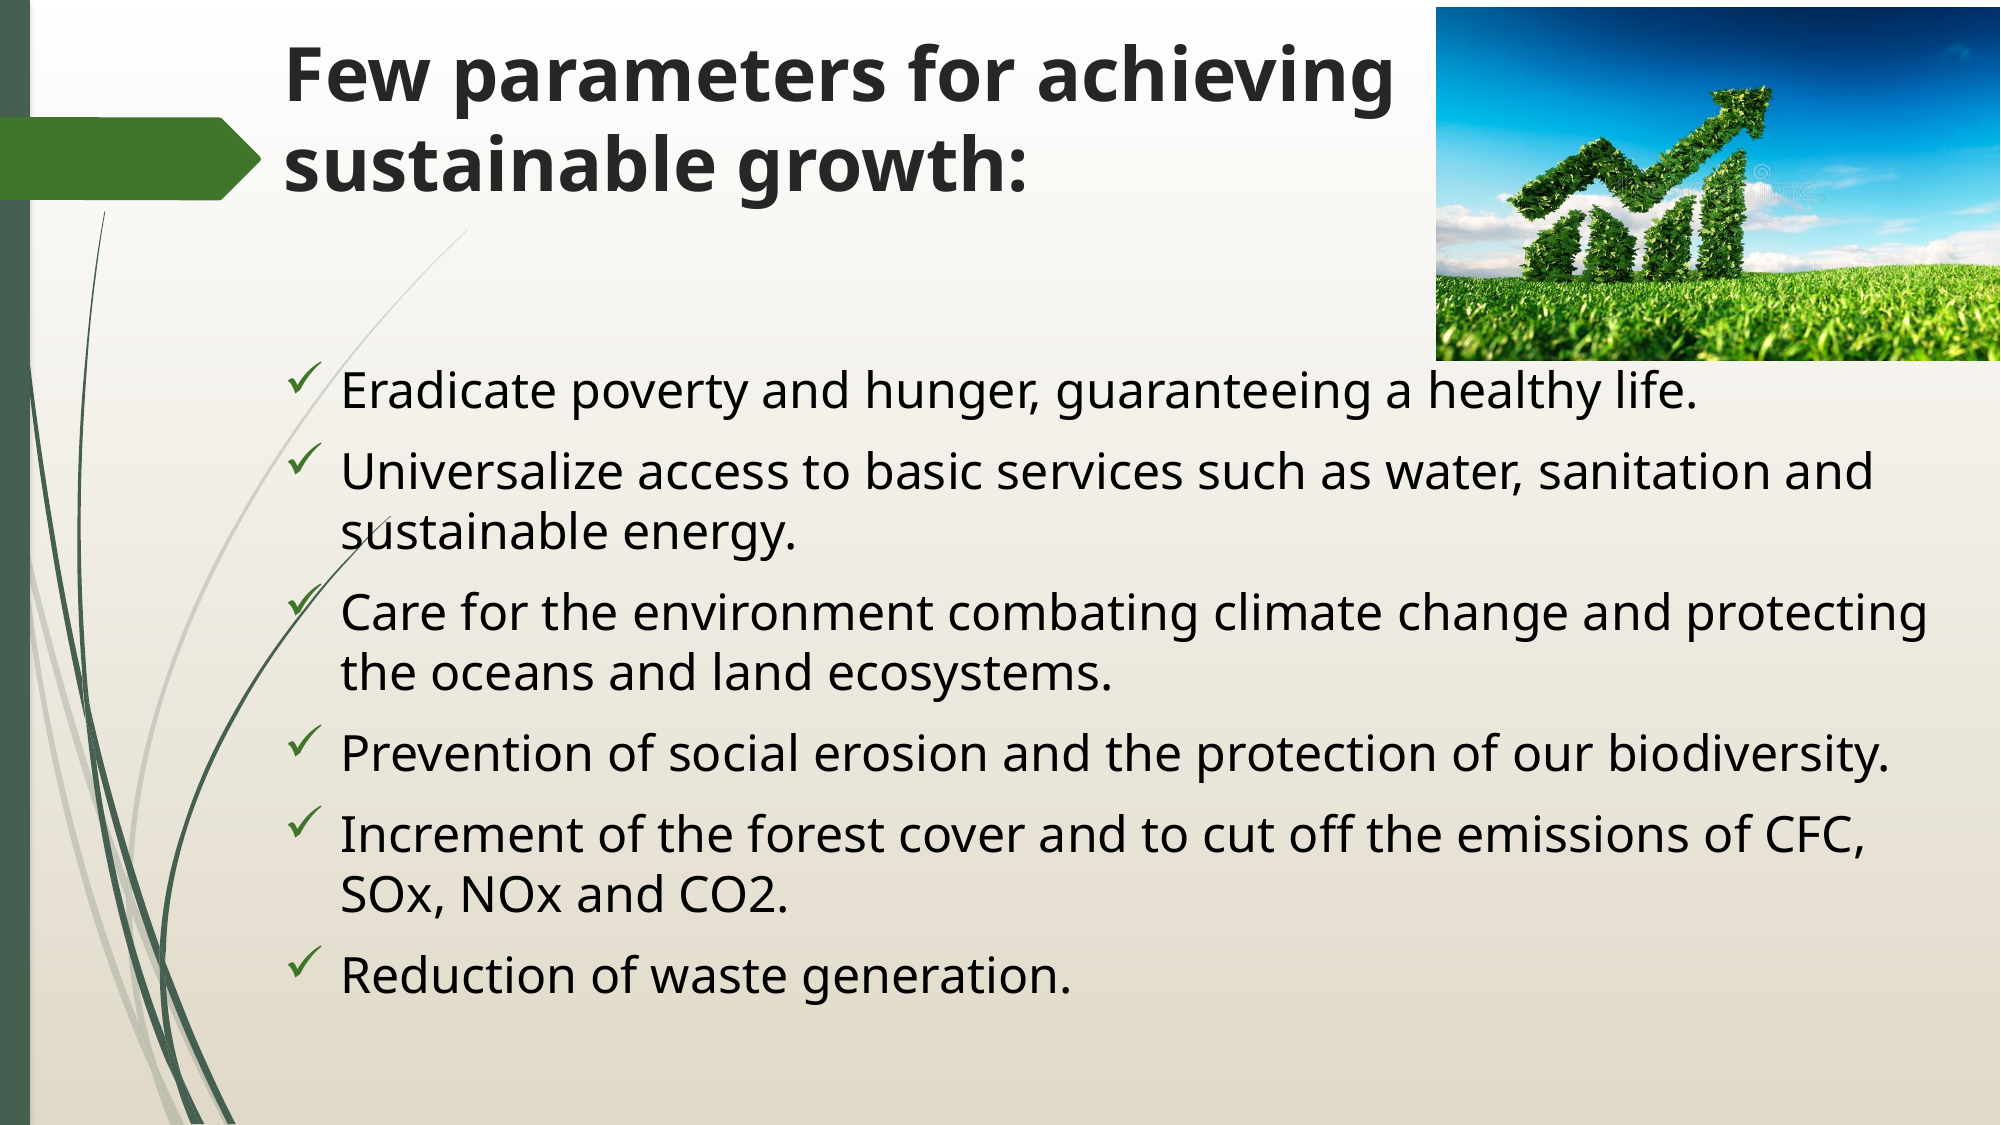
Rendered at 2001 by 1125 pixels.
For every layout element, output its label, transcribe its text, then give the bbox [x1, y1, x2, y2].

picture [1436, 7, 2000, 362]
list Eradicate poverty and hunger, guaranteeing a healthy life. Universalize access to basic services such as water, sanitation and sustainable energy. Care for the environment combating climate change and protecting the oceans and land ecosystems. Prevention of social erosion and the protection of our biodiversity. Increment of the forest cover and to cut off the emissions of CFC, SOx, NOx and CO2. Reduction of waste generation. [269, 285, 2000, 1125]
title Few parameters for achieving sustainable growth: [269, 18, 1431, 229]
